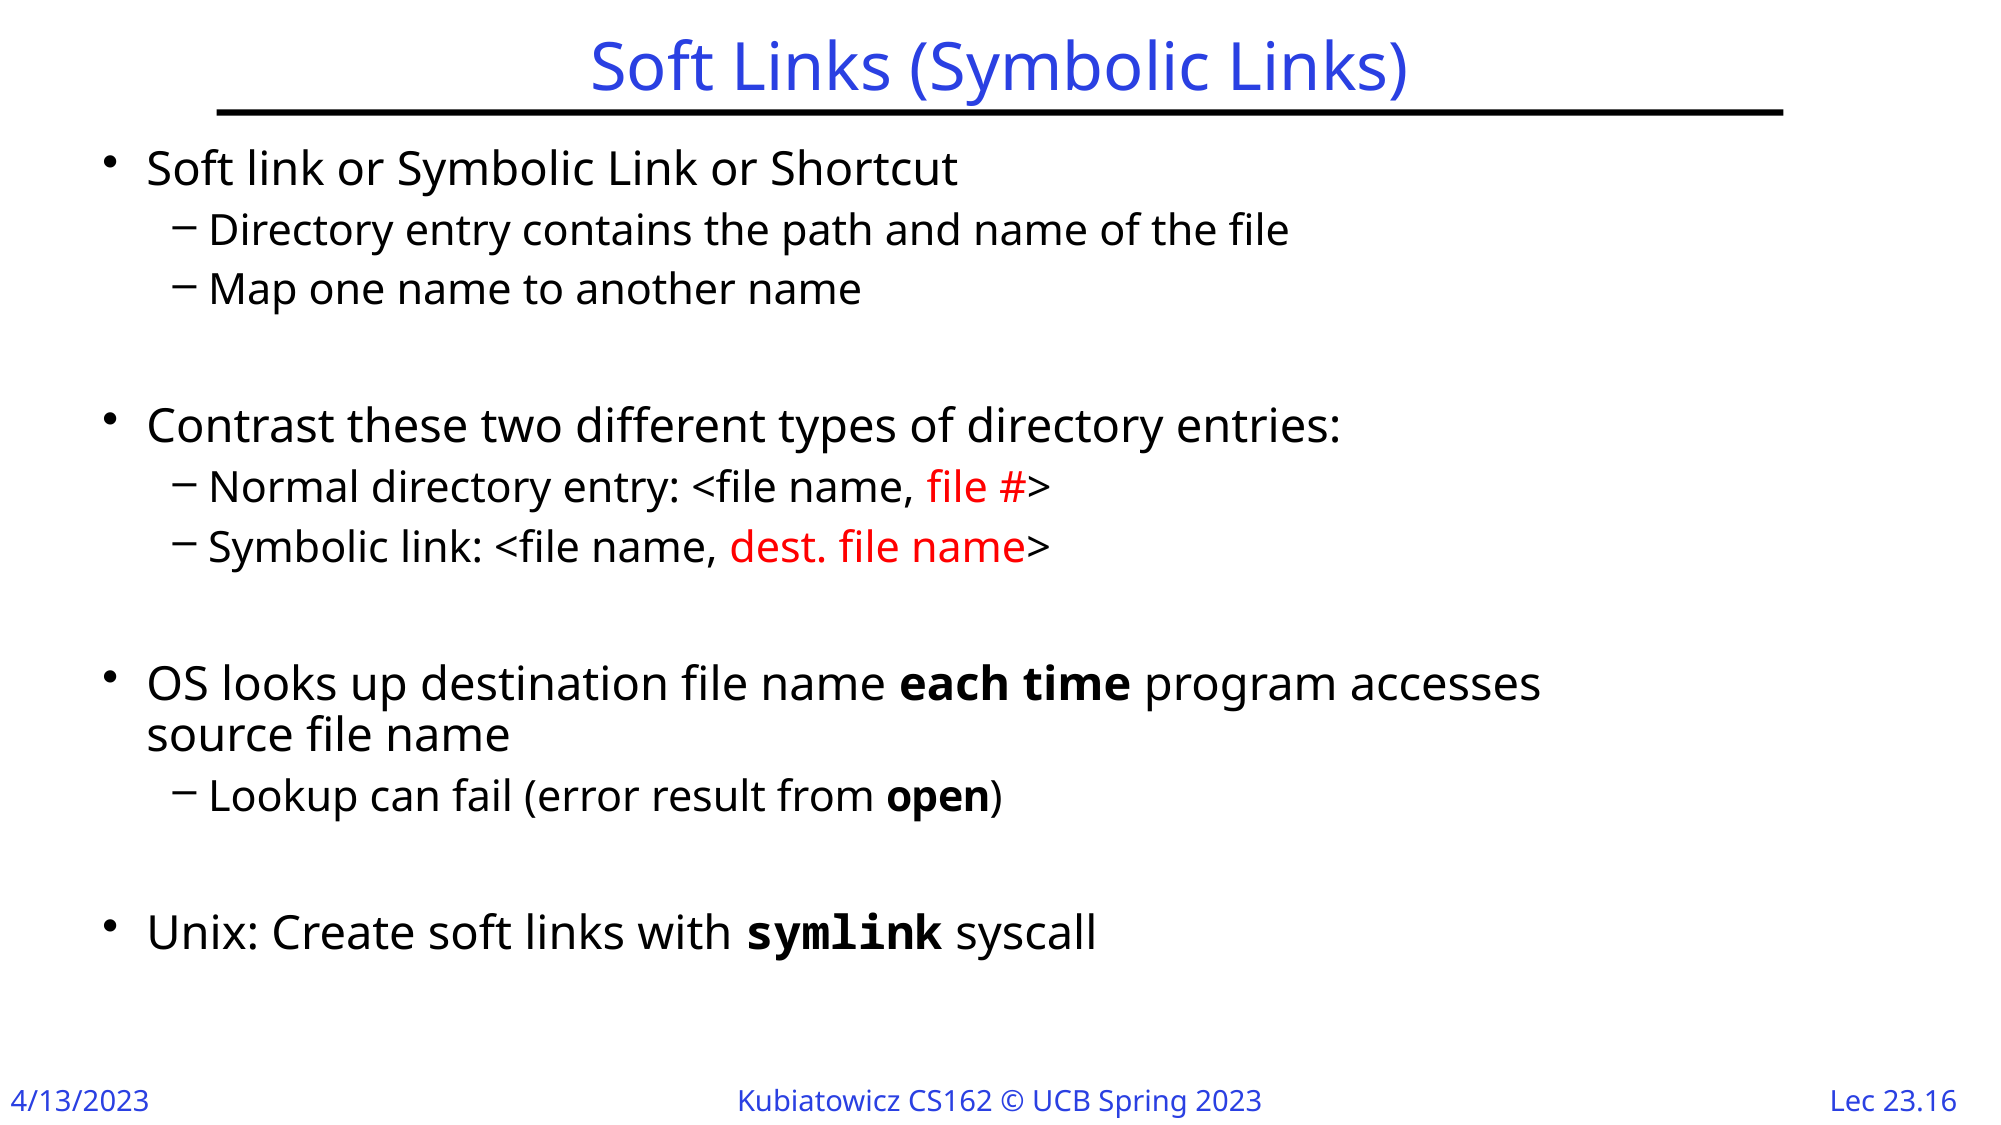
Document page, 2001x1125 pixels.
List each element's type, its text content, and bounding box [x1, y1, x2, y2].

list Soft link or Symbolic Link or Shortcut Directory entry contains the path and name of the file Map one name to another name Contrast these two different types of directory entries: Normal directory entry: <file name, file #> Symbolic link: <file name, dest. file name> OS looks up destination file name each time program accesses source file name Lookup can fail (error result from open) Unix: Create soft links with symlink syscall [87, 137, 1913, 975]
title Soft Links (Symbolic Links) [216, 24, 1784, 113]
